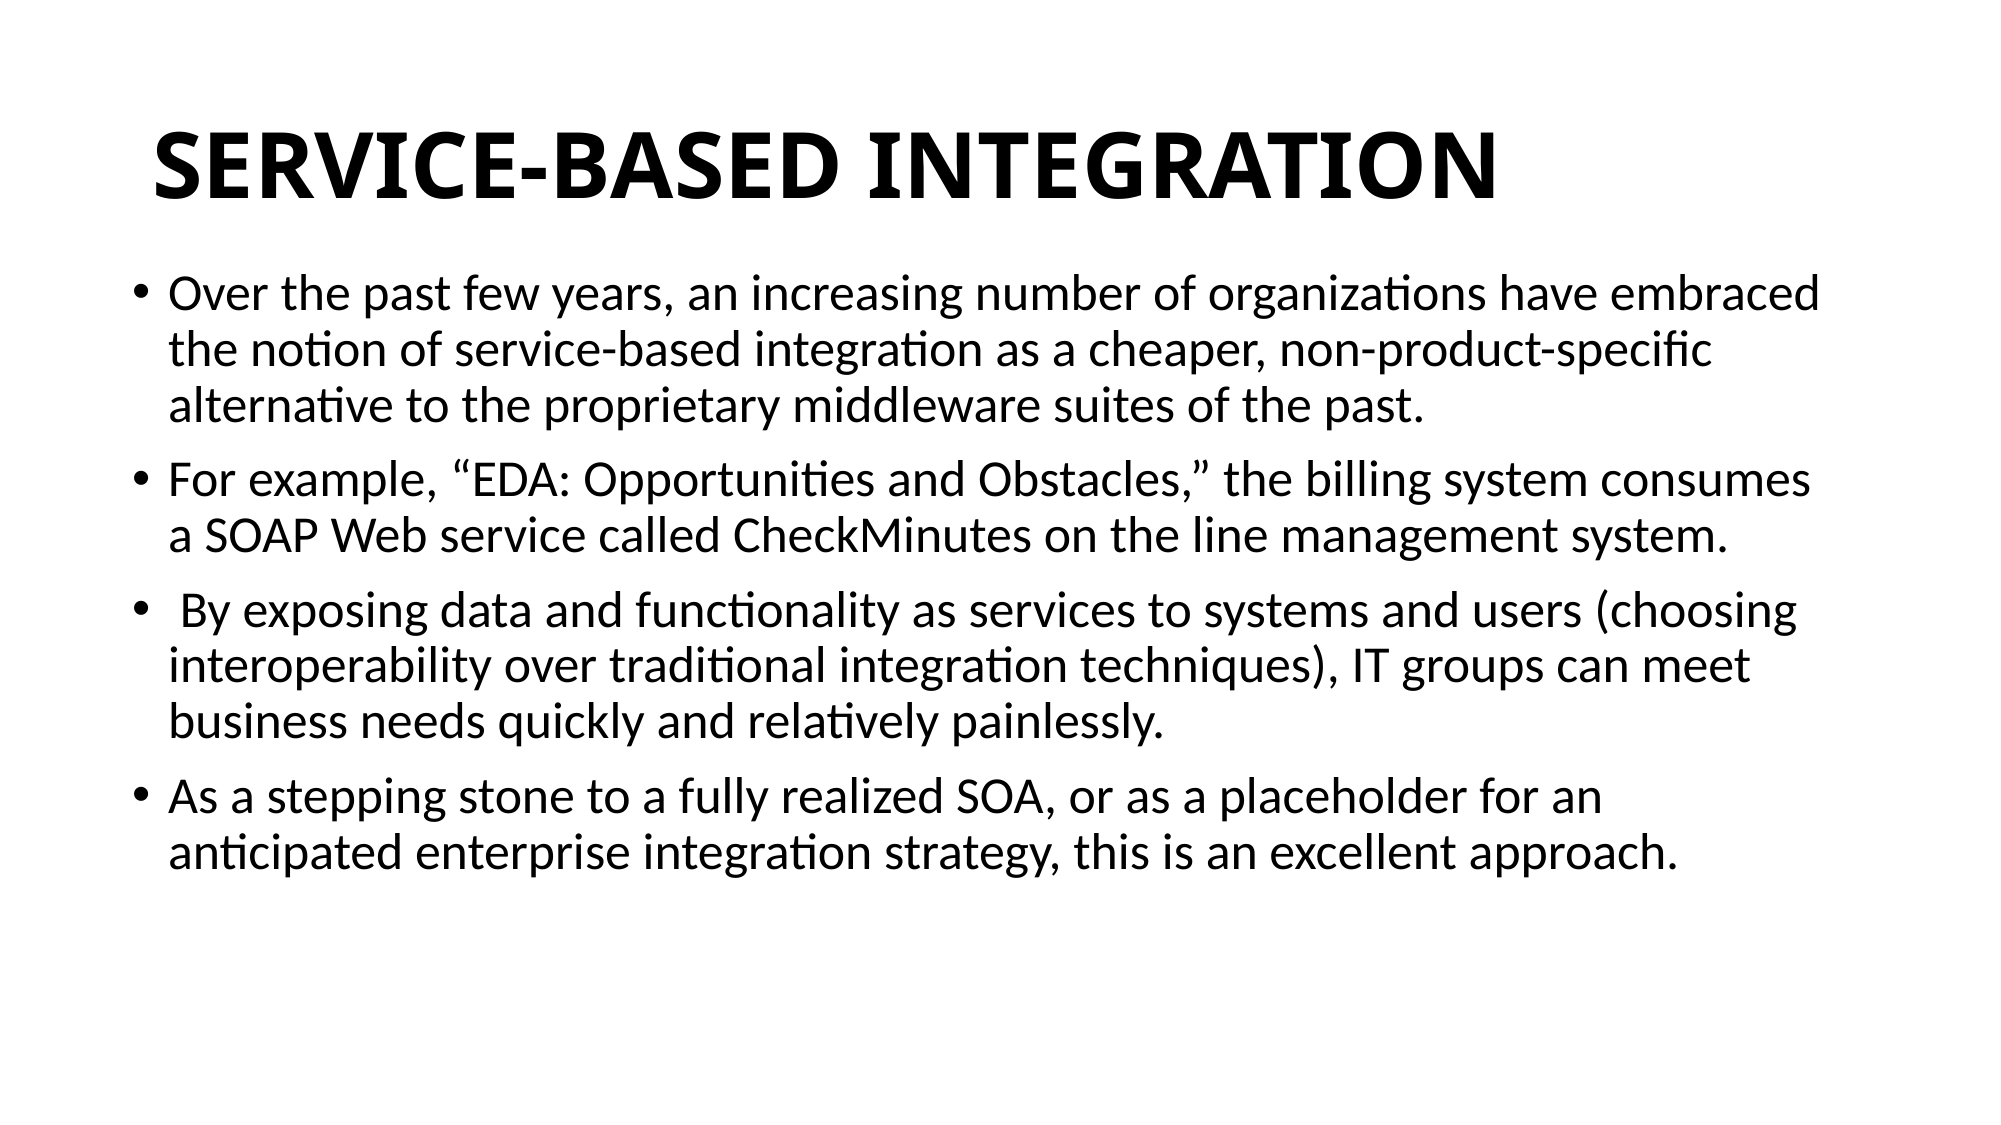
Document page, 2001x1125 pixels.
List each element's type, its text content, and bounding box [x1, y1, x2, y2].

title SERVICE-BASED INTEGRATION [137, 59, 1863, 278]
list Over the past few years, an increasing number of organizations have embraced the notion of service-based integration as a cheaper, non-product-specific alternative to the proprietary middleware suites of the past. For example, “EDA: Opportunities and Obstacles,” the billing system consumes a SOAP Web service called CheckMinutes on the line management system. By exposing data and functionality as services to systems and users (choosing interoperability over traditional integration techniques), IT groups can meet business needs quickly and relatively painlessly. As a stepping stone to a fully realized SOA, or as a placeholder for an anticipated enterprise integration strategy, this is an excellent approach. [117, 258, 1842, 973]
